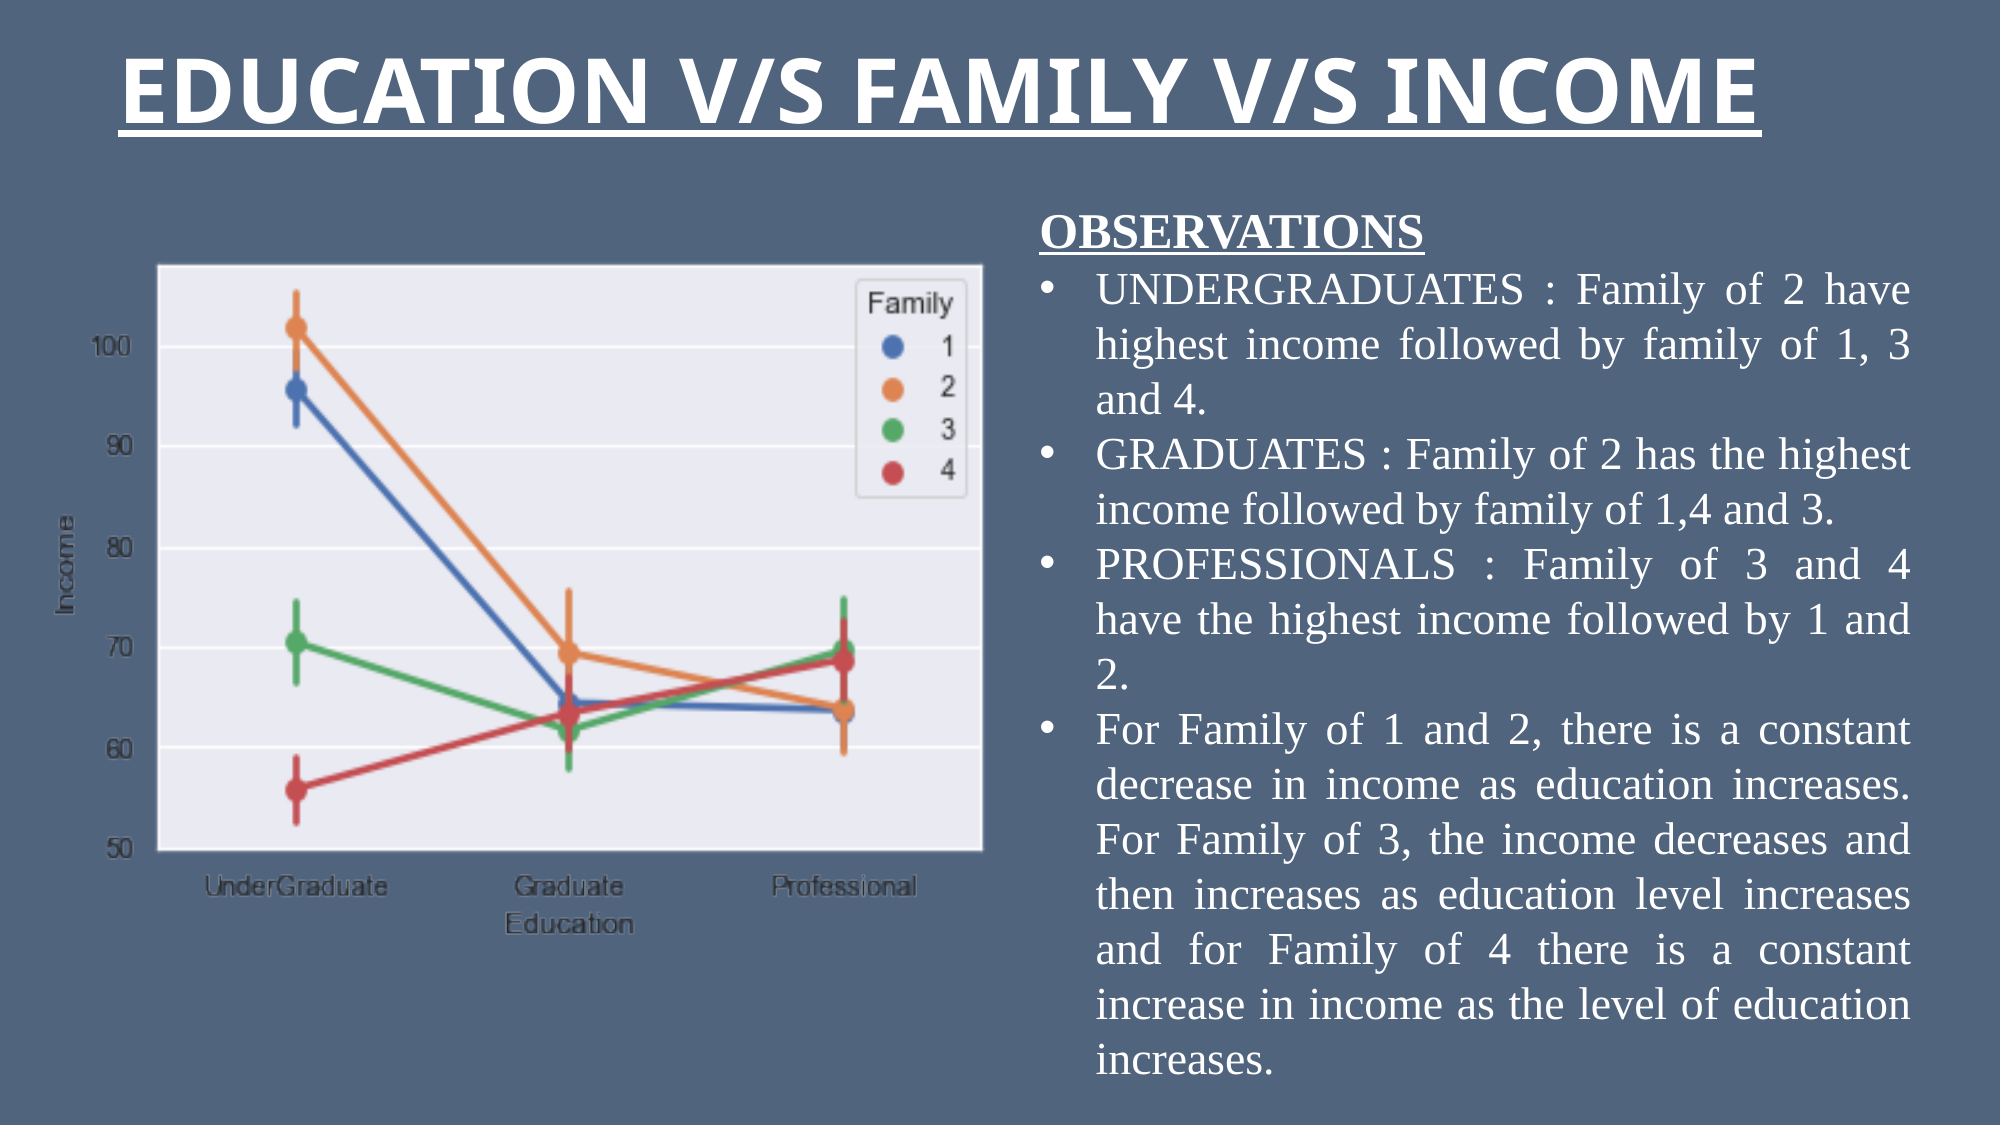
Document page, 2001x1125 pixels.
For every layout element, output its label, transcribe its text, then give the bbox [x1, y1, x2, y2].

picture [38, 247, 998, 960]
text_box OBSERVATIONS UNDERGRADUATES : Family of 2 have highest income followed by family of 1, 3 and 4. GRADUATES : Family of 2 has the highest income followed by family of 1,4 and 3. PROFESSIONALS : Family of 3 and 4 have the highest income followed by 1 and 2. For Family of 1 and 2, there is a constant decrease in income as education increases. For Family of 3, the income decreases and then increases as education level increases and for Family of 4 there is a constant increase in income as the level of education increases. [1024, 191, 1927, 1092]
title EDUCATION V/S FAMILY V/S INCOME [118, 47, 1878, 189]
